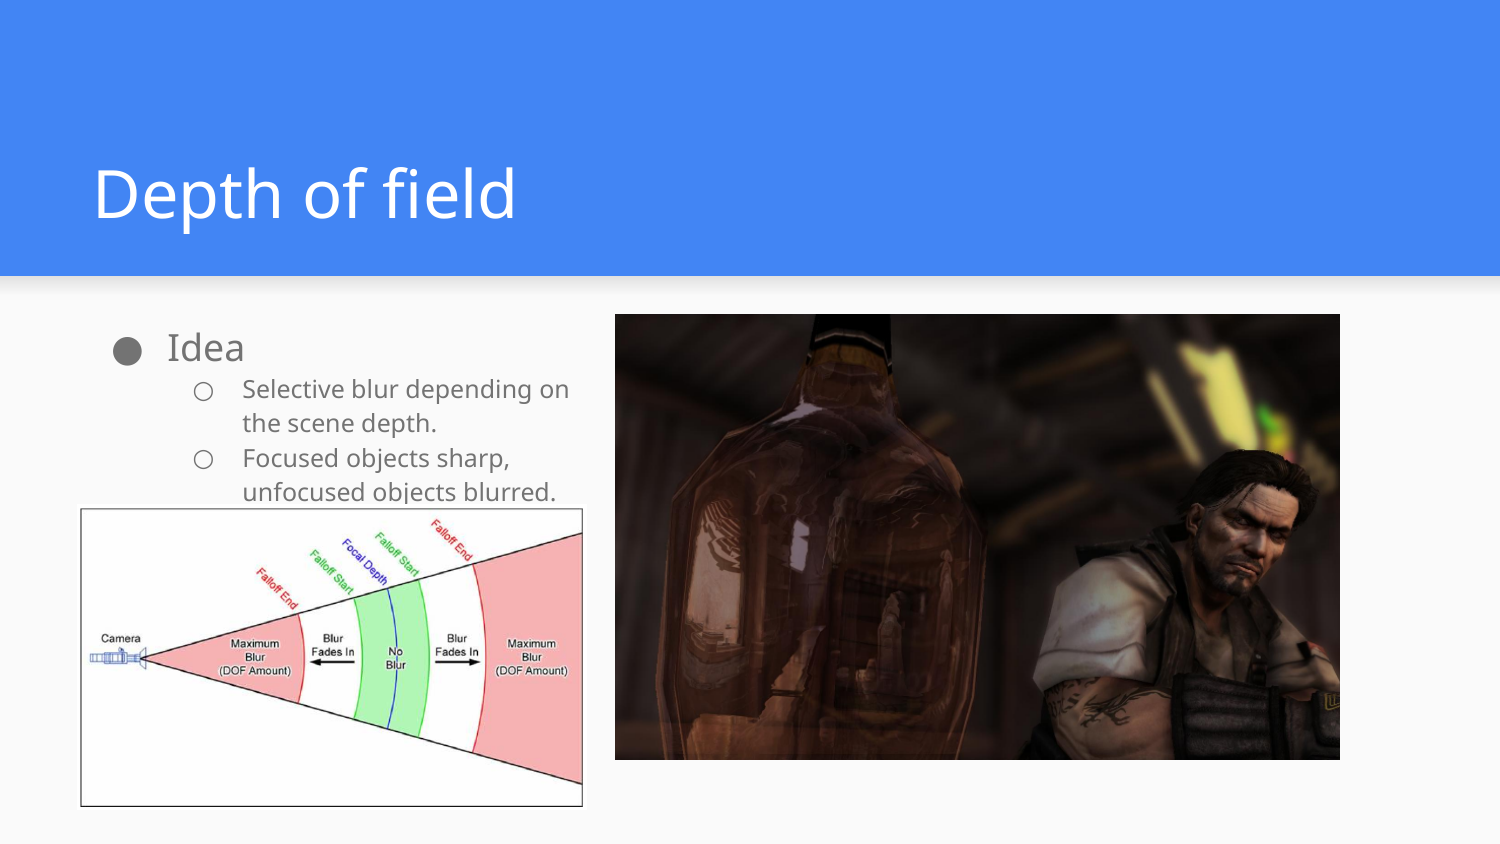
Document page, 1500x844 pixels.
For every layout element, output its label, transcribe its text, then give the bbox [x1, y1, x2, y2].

picture [76, 504, 588, 810]
title Depth of field [77, 121, 1427, 248]
list Idea Selective blur depending on the scene depth. Focused objects sharp, unfocused objects blurred. [77, 302, 603, 747]
picture [614, 314, 1340, 760]
